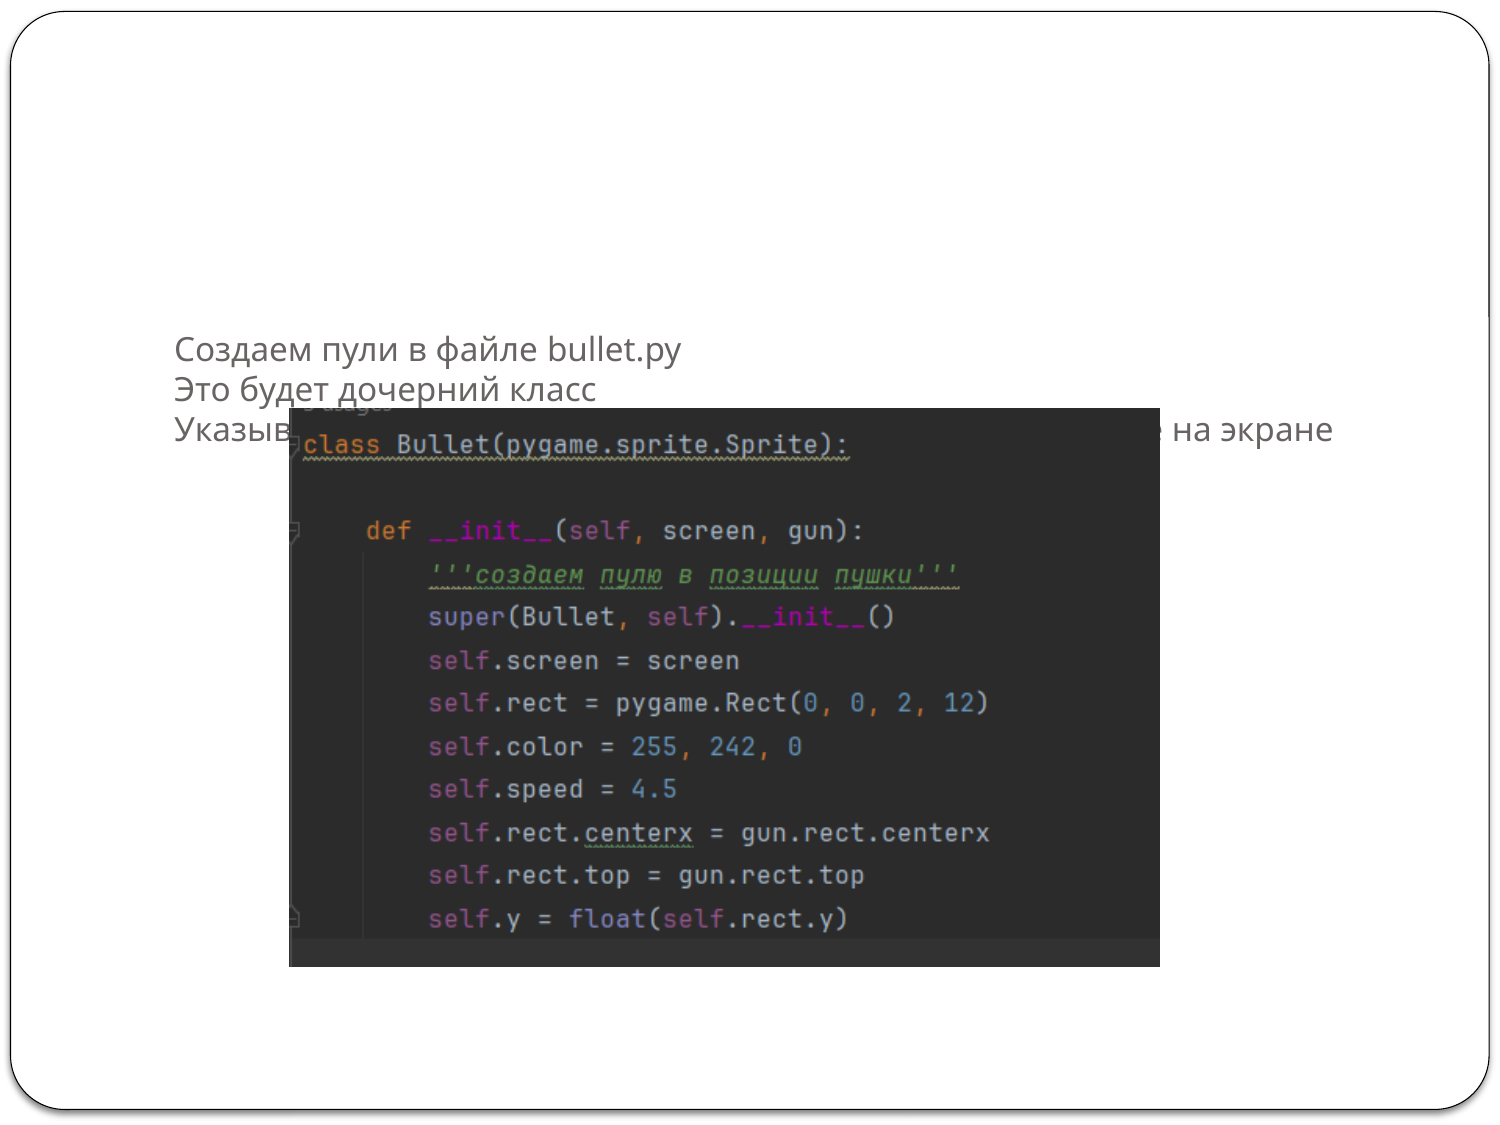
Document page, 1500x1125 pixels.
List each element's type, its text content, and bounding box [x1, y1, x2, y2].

picture [289, 408, 1160, 967]
title Создаем пули в файле bullet.py Это будет дочерний класс Указываем координаты пуль, скорость пуль и ее положение на экране [159, 315, 1435, 503]
